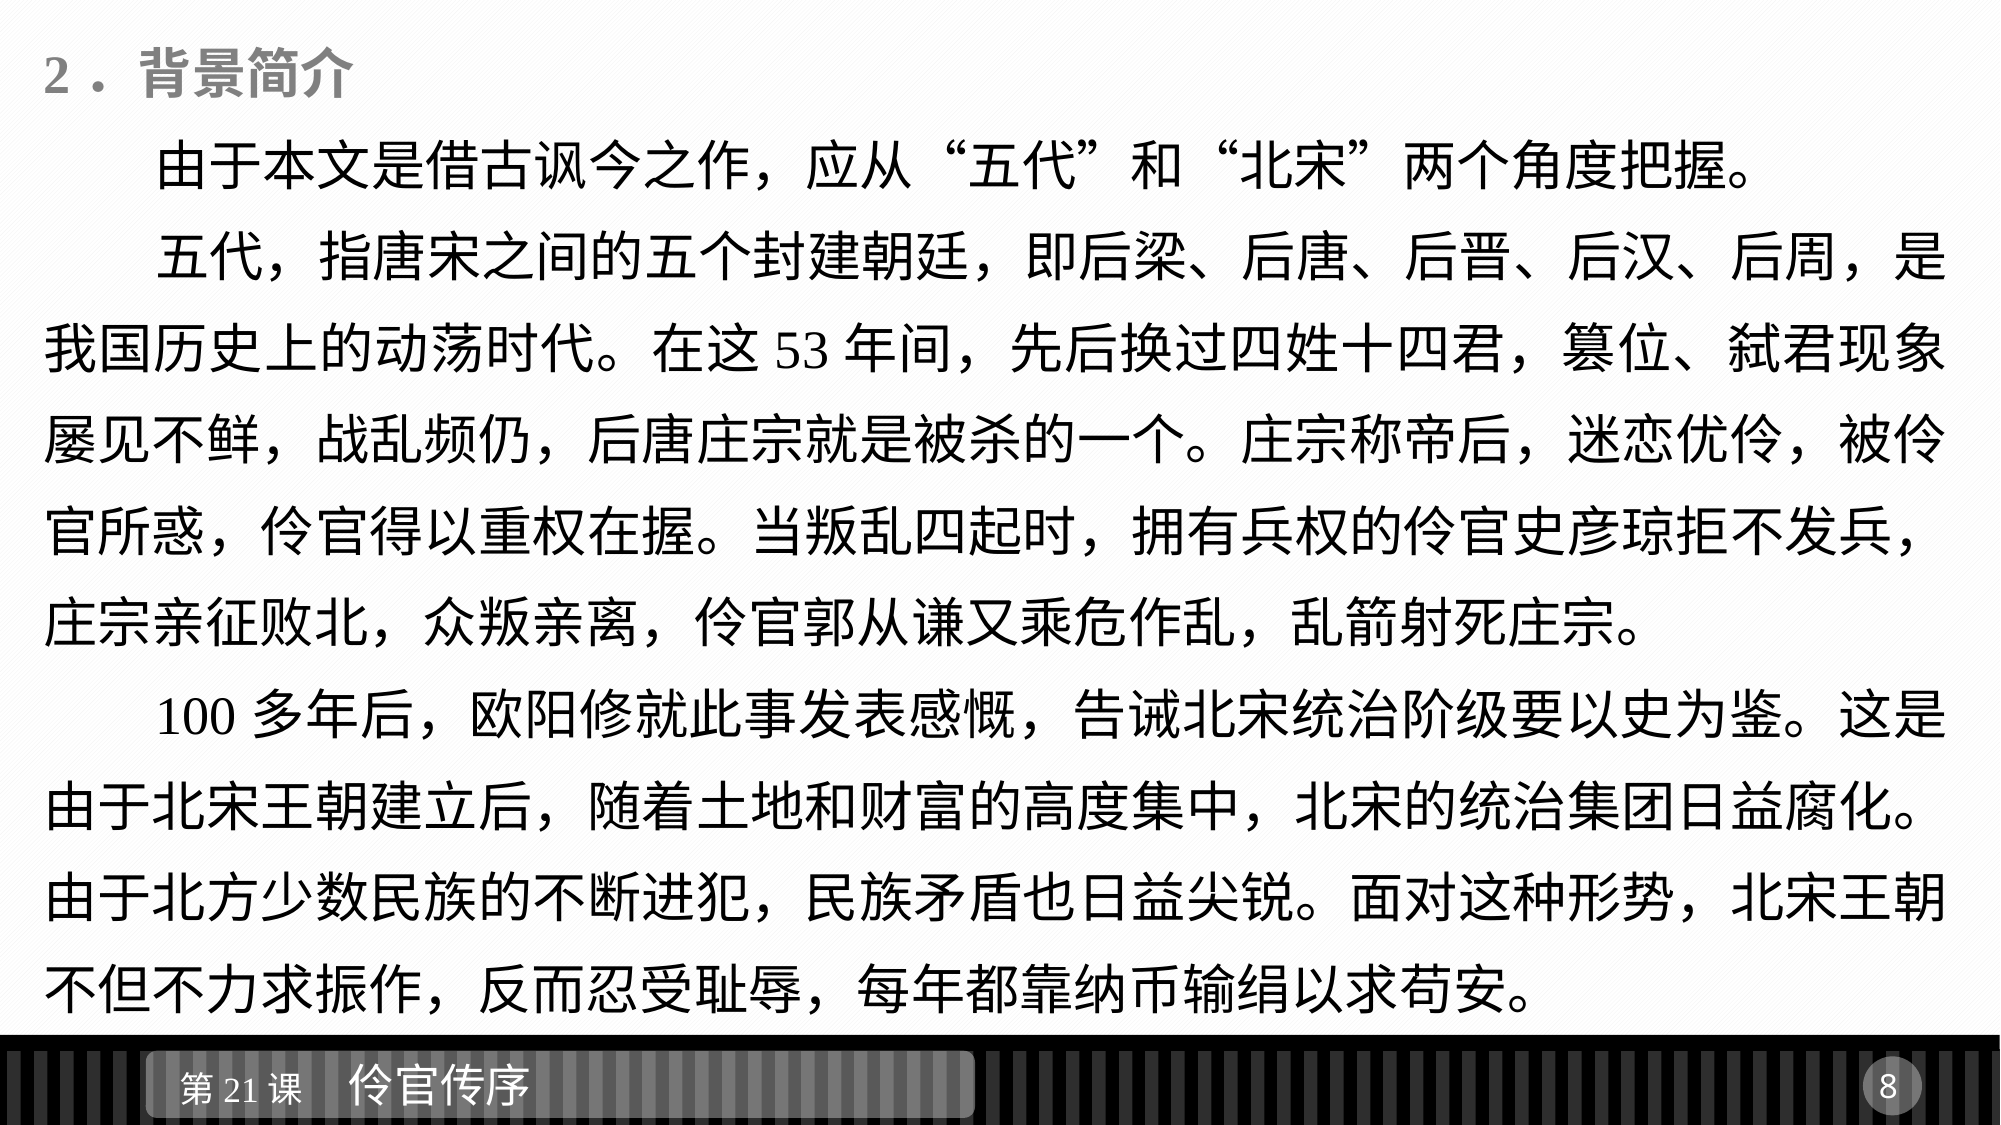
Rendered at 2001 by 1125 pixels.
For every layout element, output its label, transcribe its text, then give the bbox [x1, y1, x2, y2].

text_box 2．背景简介 由于本文是借古讽今之作，应从“五代”和“北宋”两个角度把握。 五代，指唐宋之间的五个封建朝廷，即后梁、后唐、后晋、后汉、后周，是我国历史上的动荡时代。在这53年间，先后换过四姓十四君，篡位、弑君现象屡见不鲜，战乱频仍，后唐庄宗就是被杀的一个。庄宗称帝后，迷恋优伶，被伶官所惑，伶官得以重权在握。当叛乱四起时，拥有兵权的伶官史彦琼拒不发兵，庄宗亲征败北，众叛亲离，伶官郭从谦又乘危作乱，乱箭射死庄宗。 100多年后，欧阳修就此事发表感慨，告诫北宋统治阶级要以史为鉴。这是由于北宋王朝建立后，随着土地和财富的高度集中，北宋的统治集团日益腐化。由于北方少数民族的不断进犯，民族矛盾也日益尖锐。面对这种形势，北宋王朝不但不力求振作，反而忍受耻辱，每年都靠纳币输绢以求苟安。 [28, 5, 1963, 1028]
